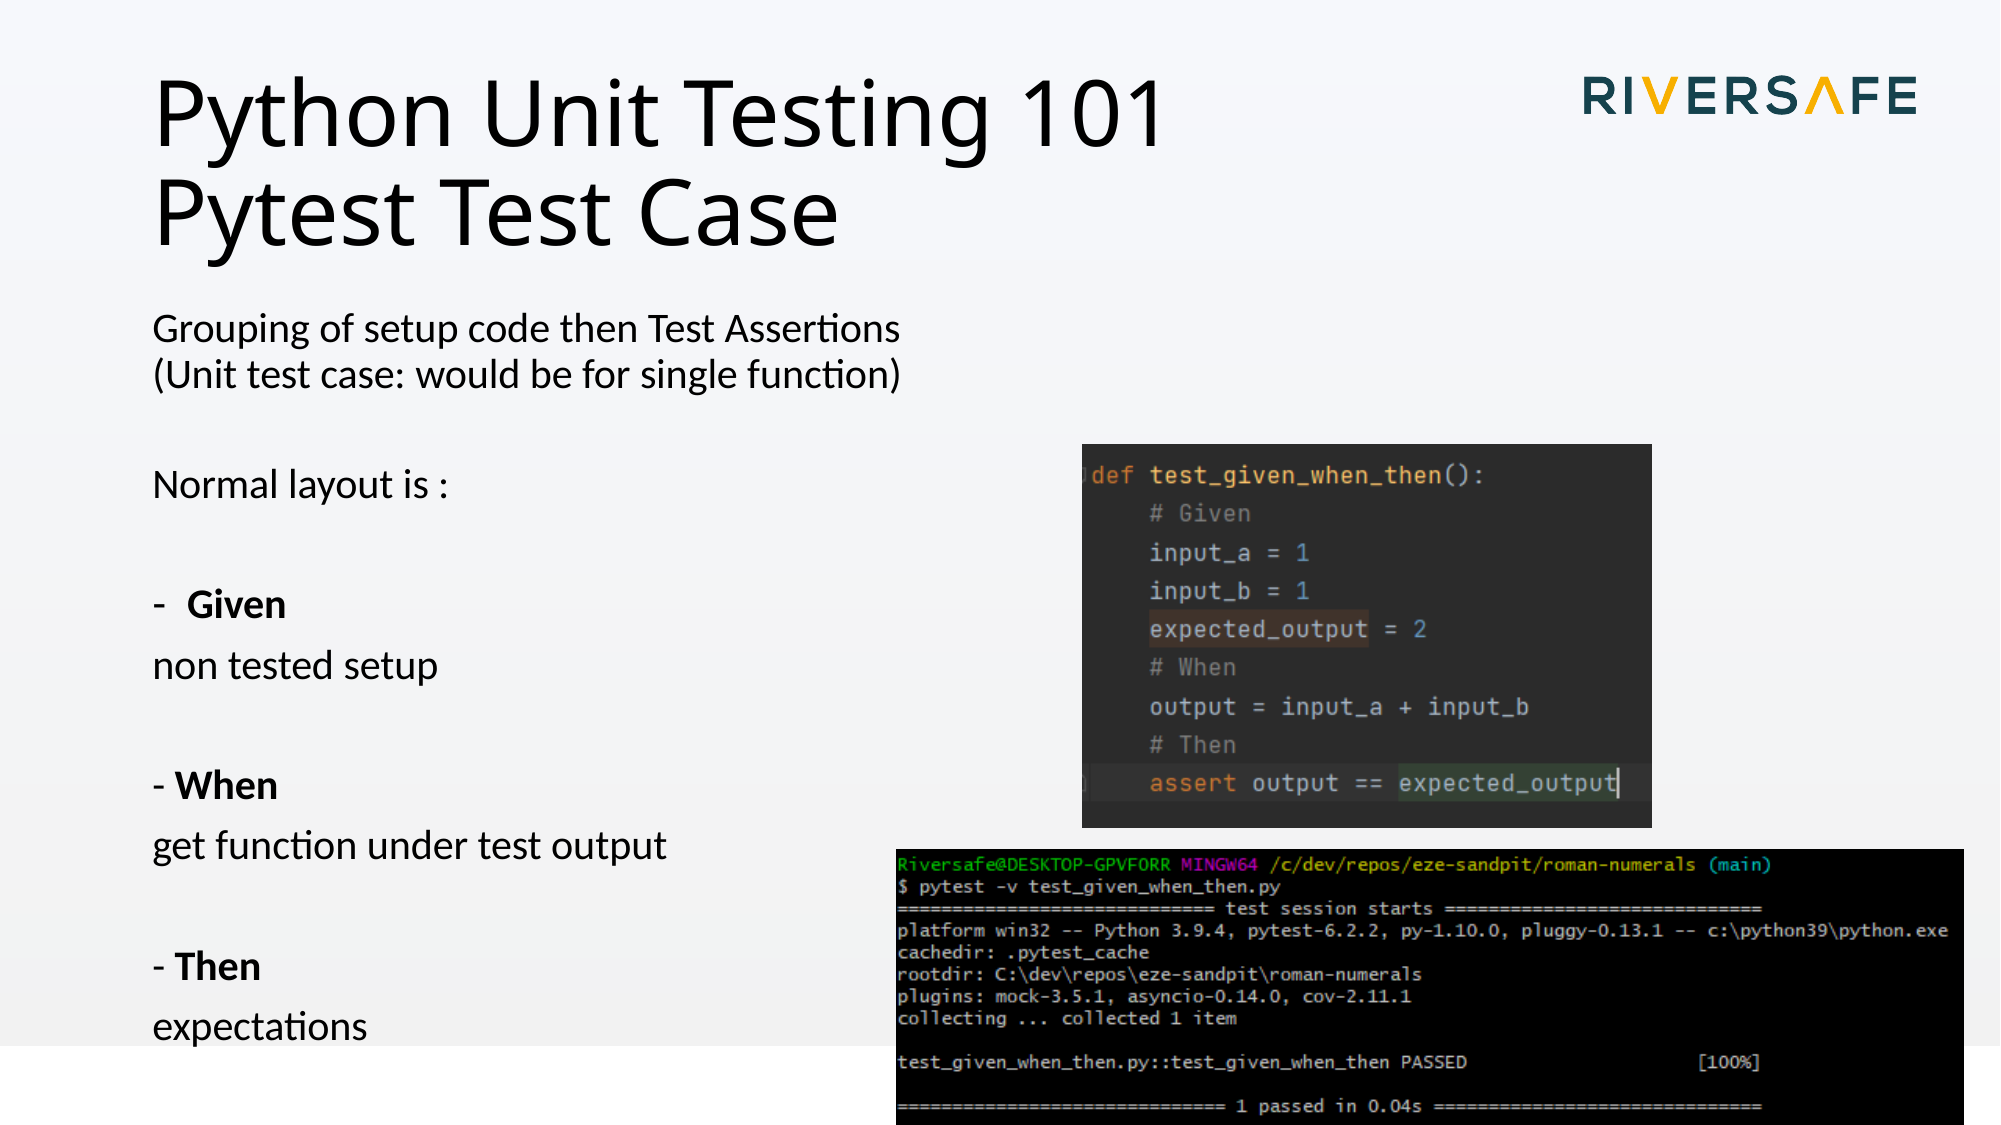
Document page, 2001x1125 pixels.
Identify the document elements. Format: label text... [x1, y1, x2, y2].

picture [1082, 444, 1652, 828]
title Python Unit Testing 101 Pytest Test Case [137, 59, 1863, 278]
picture [896, 849, 1964, 1125]
picture [1863, 75, 1916, 115]
list Grouping of setup code then Test Assertions (Unit test case: would be for single function) Normal layout is : Given non tested setup - When get function under test output - Then expectations [137, 299, 1863, 1066]
